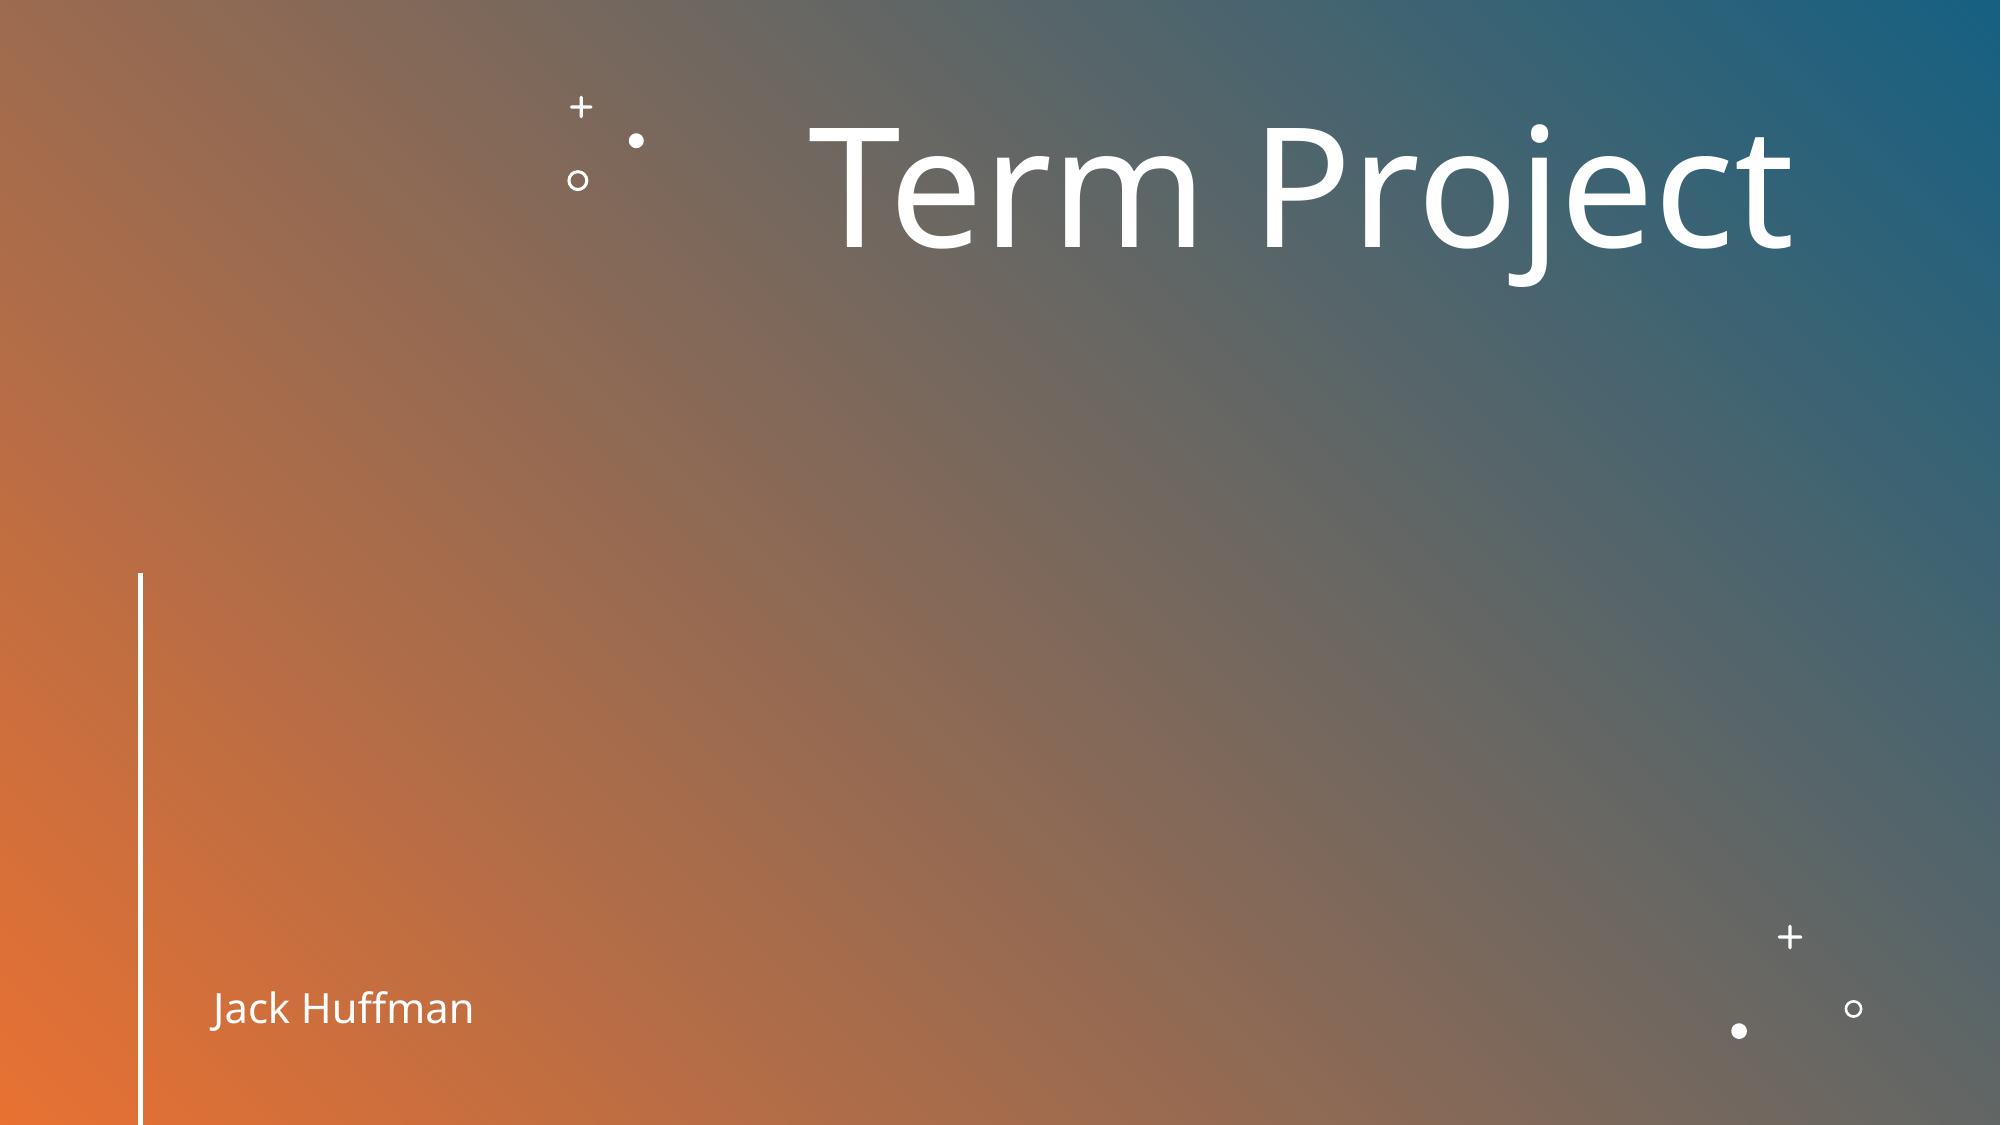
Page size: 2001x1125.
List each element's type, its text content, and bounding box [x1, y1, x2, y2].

subtitle Jack Huffman [198, 979, 1606, 1063]
text_box [0, 0, 2000, 1125]
text_box [569, 95, 593, 119]
title Term Project [636, 95, 1812, 779]
text_box [567, 170, 589, 192]
text_box [628, 133, 644, 149]
text_box [1777, 924, 1803, 950]
text_box [1731, 1023, 1747, 1039]
text_box [1844, 1000, 1863, 1018]
